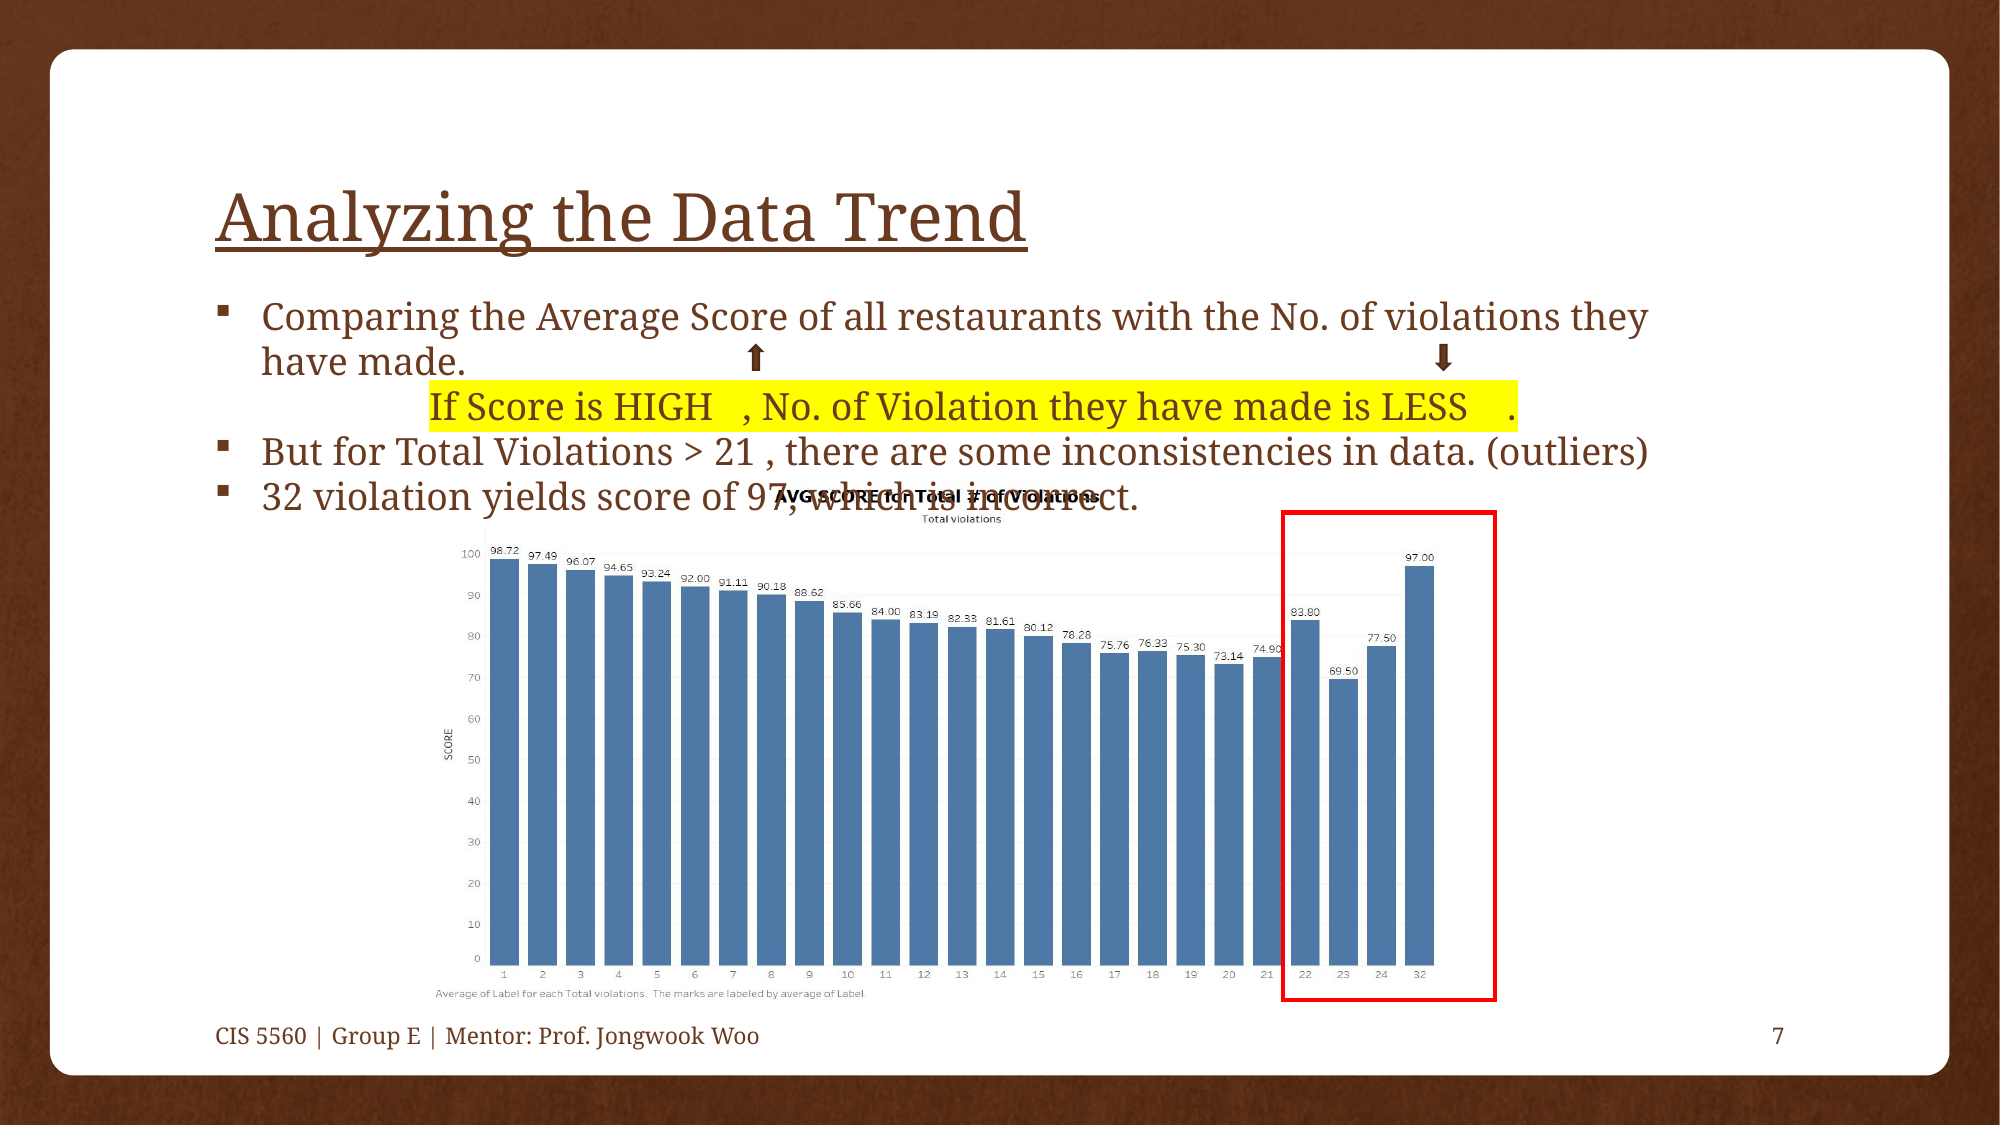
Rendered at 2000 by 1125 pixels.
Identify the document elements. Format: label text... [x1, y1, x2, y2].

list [434, 482, 1438, 1000]
text_box Comparing the Average Score of all restaurants with the No. of violations they have made. If Score is HIGH , No. of Violation they have made is LESS . But for Total Violations > 21 , there are some inconsistencies in data. (outliers) 32 violation yields score of 97, which is incorrect. [199, 285, 1748, 526]
text_box [1282, 511, 1496, 1001]
footer CIS 5560 | Group E | Mentor: Prof. Jongwook Woo [199, 1012, 1417, 1063]
slide_number 7 [1682, 1012, 1800, 1063]
text_box [747, 343, 765, 371]
text_box [1434, 343, 1453, 372]
title Analyzing the Data Trend [199, 70, 1800, 263]
